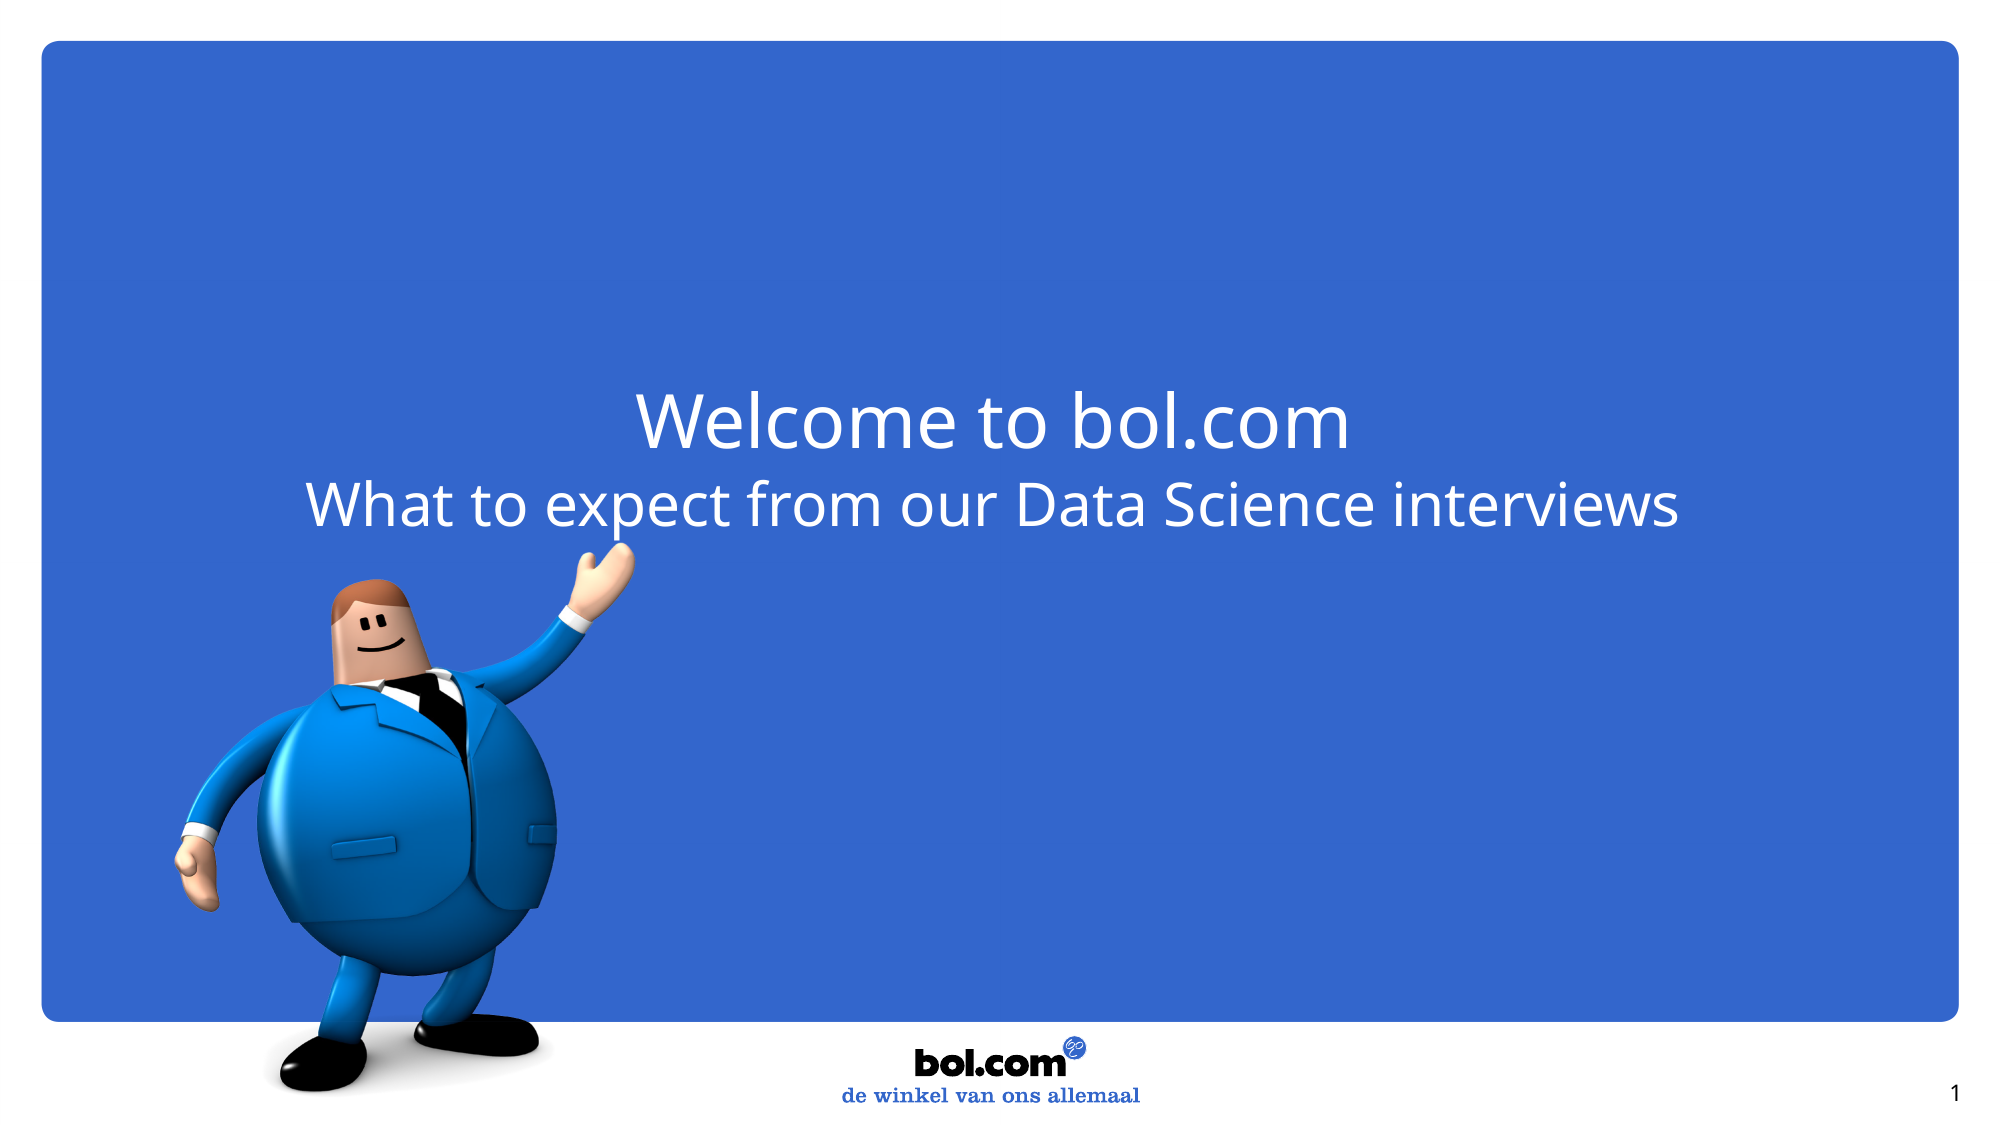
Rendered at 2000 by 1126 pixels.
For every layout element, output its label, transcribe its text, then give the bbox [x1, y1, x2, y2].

picture [0, 0, 2000, 1125]
title Welcome to bol.com [127, 222, 1861, 451]
subtitle What to expect from our Data Science interviews [127, 451, 1861, 546]
slide_number 1 [1828, 1078, 1963, 1115]
